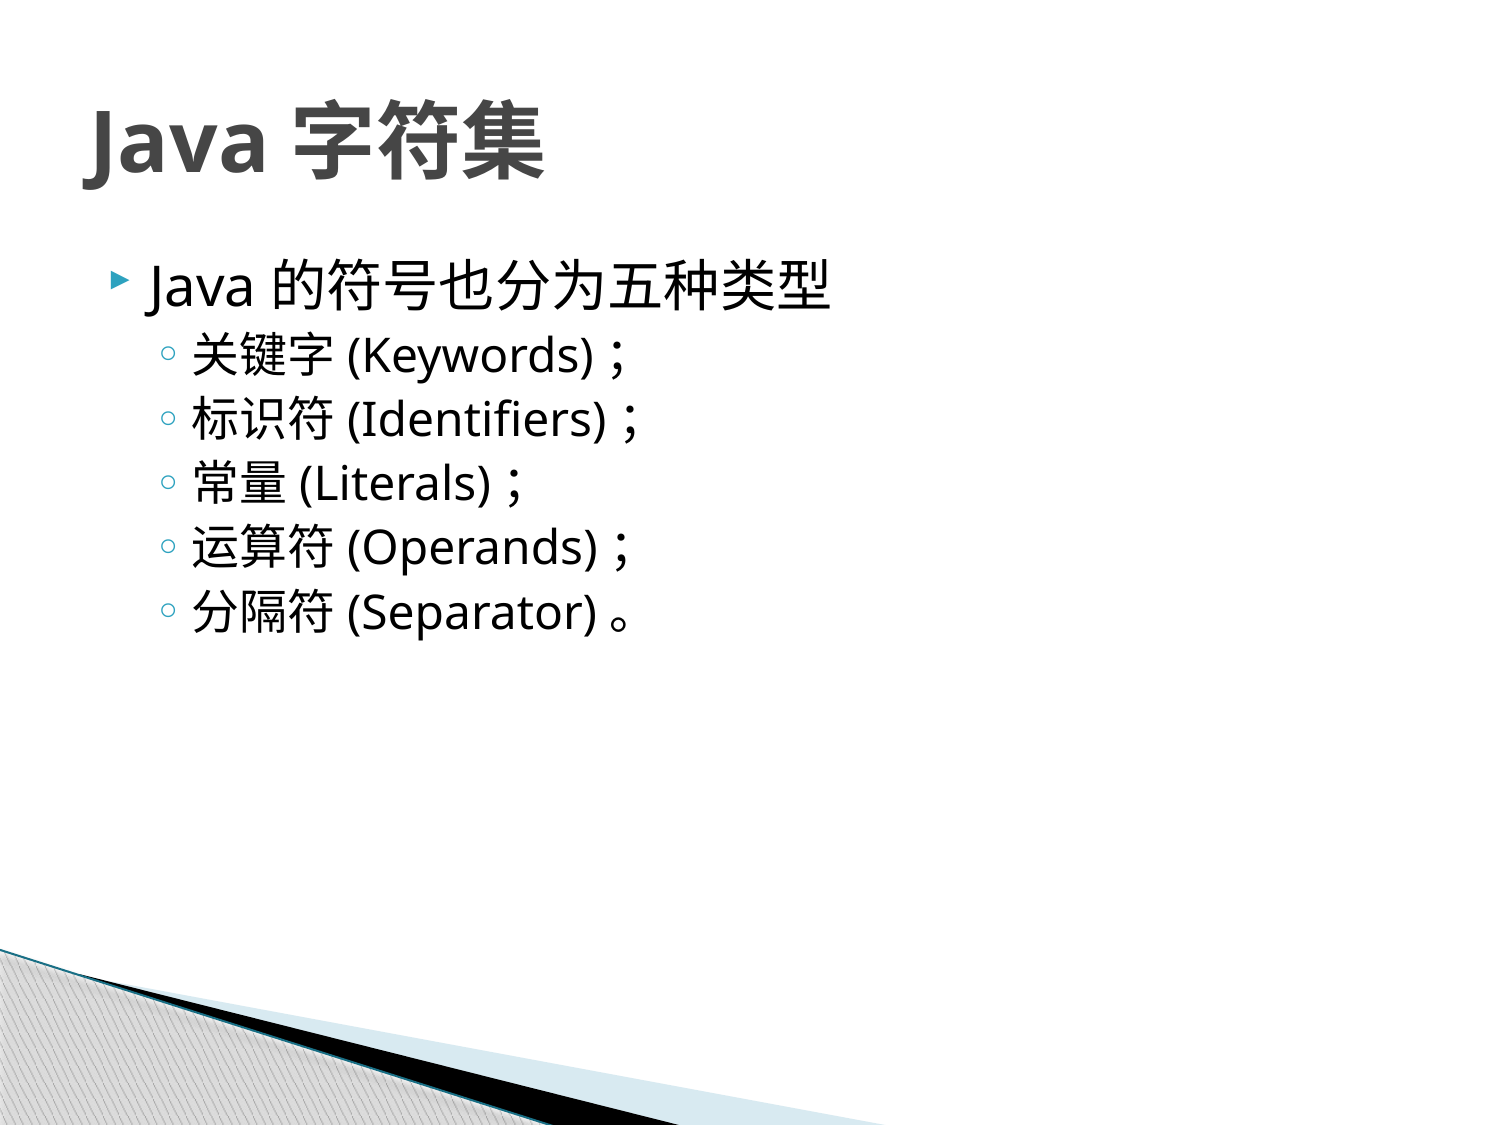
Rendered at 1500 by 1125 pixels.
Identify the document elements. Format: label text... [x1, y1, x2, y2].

title Java字符集 [75, 45, 1425, 233]
list Java的符号也分为五种类型 关键字(Keywords)； 标识符(Identifiers)； 常量(Literals)； 运算符(Operands)； 分隔符(Separator)。 [75, 243, 1425, 986]
